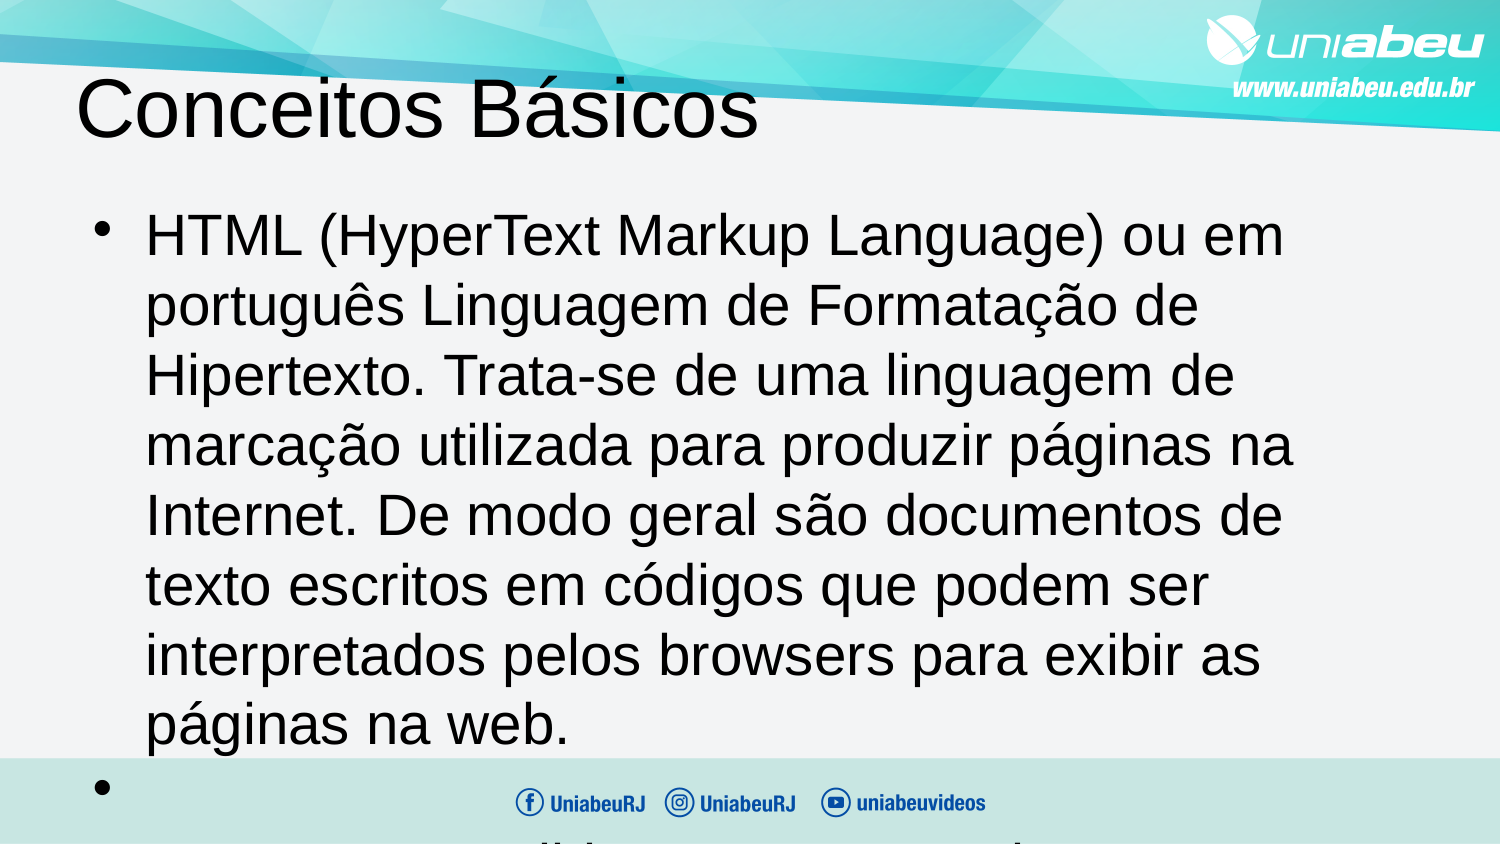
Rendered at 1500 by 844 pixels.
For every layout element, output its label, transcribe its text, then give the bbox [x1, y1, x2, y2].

text_box Conceitos Básicos [74, 33, 1425, 175]
picture [0, 0, 1500, 844]
text_box HTML (HyperText Markup Language) ou em português Linguagem de Formatação de Hipertexto. Trata-se de uma linguagem de marcação utilizada para produzir páginas na Internet. De modo geral são documentos de texto escritos em códigos que podem ser interpretados pelos browsers para exibir as páginas na web. XHTML eXtensible Hypertext Markup Language, é uma reformulação da linguagem de marcação HTML baseada em XML. Combina as tag's de marcação HTML com regras da XML, esse processo de padronização visa à exibição de páginas Web em diversos dispositivos como : televisão, palm, celular, etc. [74, 196, 1425, 754]
